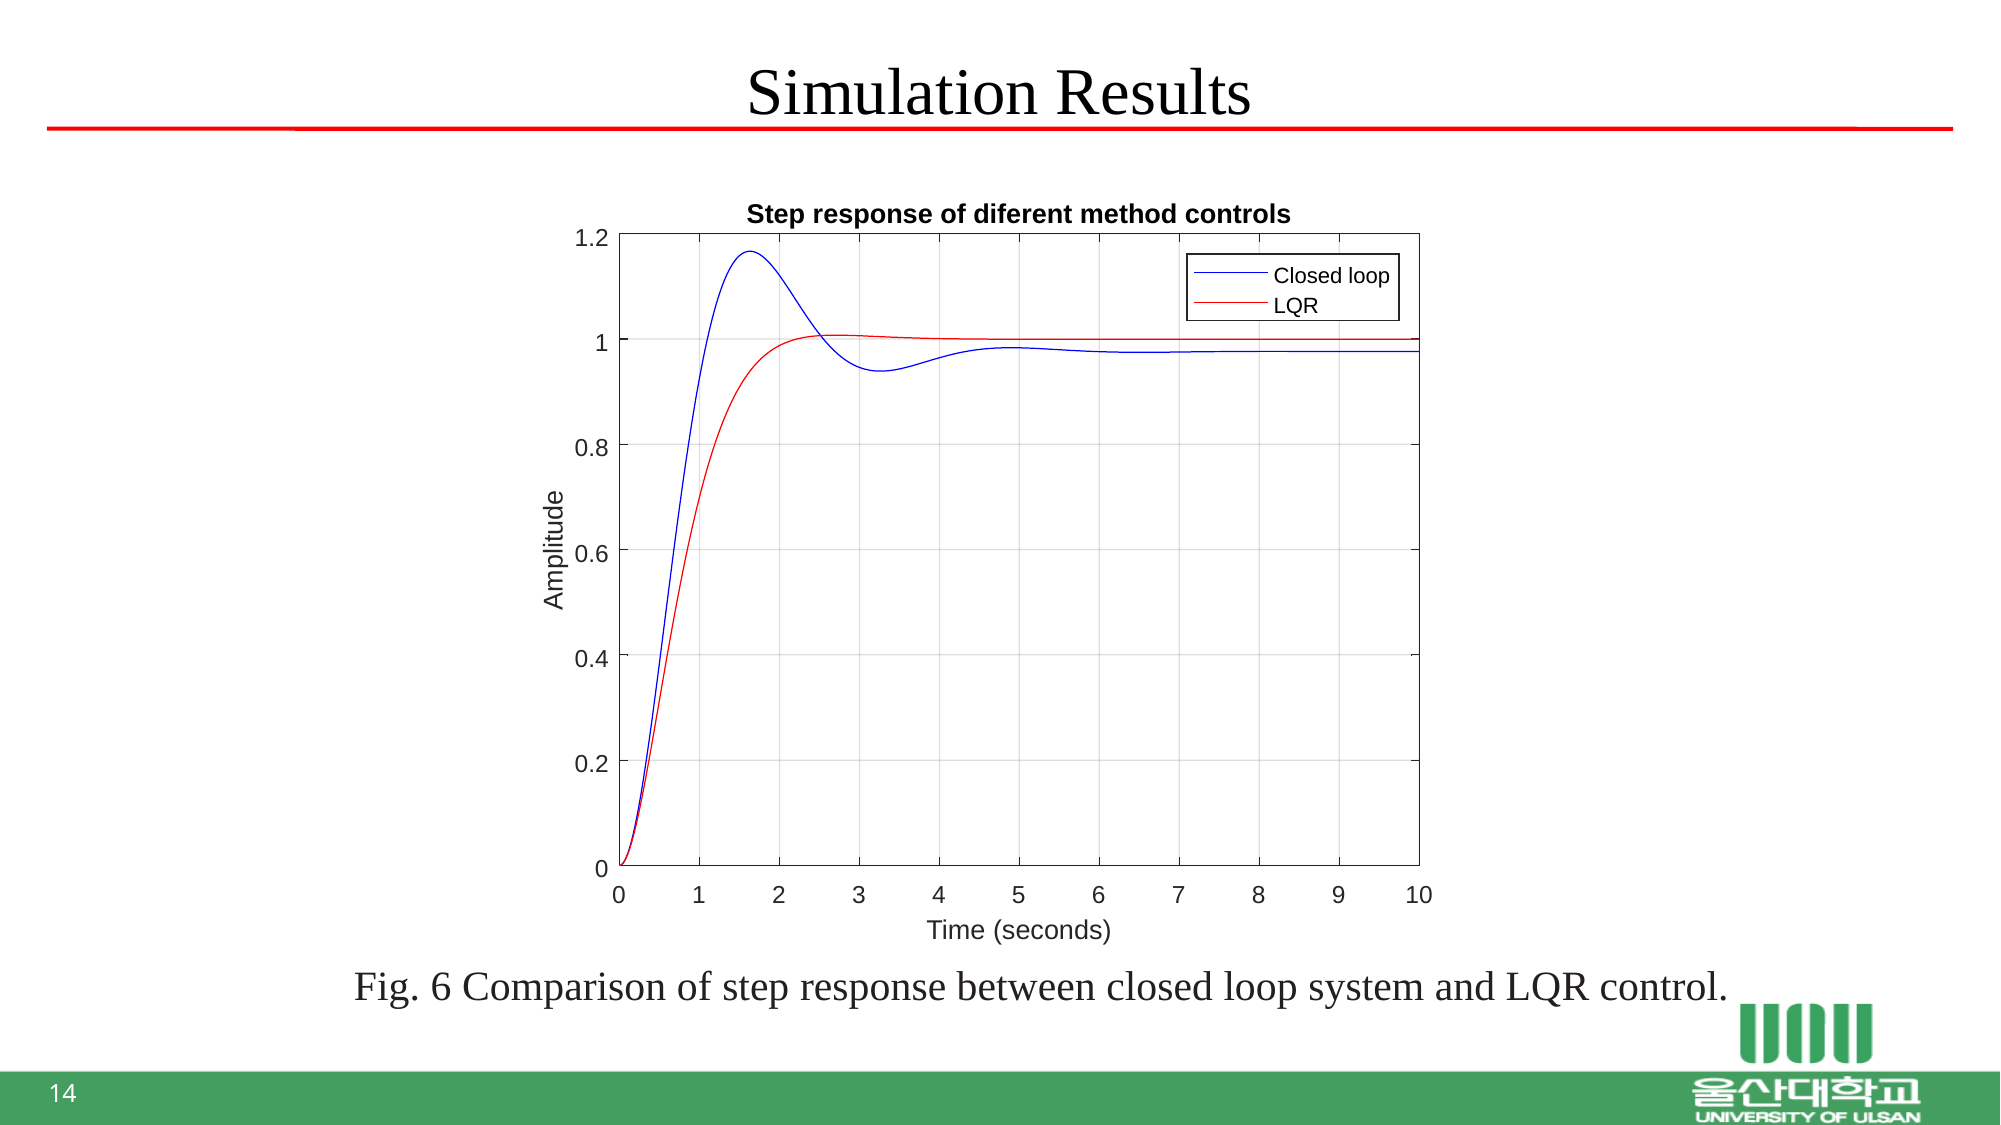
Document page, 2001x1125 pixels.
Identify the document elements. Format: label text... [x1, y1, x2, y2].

list [46, 140, 1954, 1055]
picture [0, 51, 2000, 1125]
title Simulation Results [46, 46, 1954, 130]
text_box Fig. 6 Comparison of step response between closed loop system and LQR control. [339, 951, 1805, 1017]
